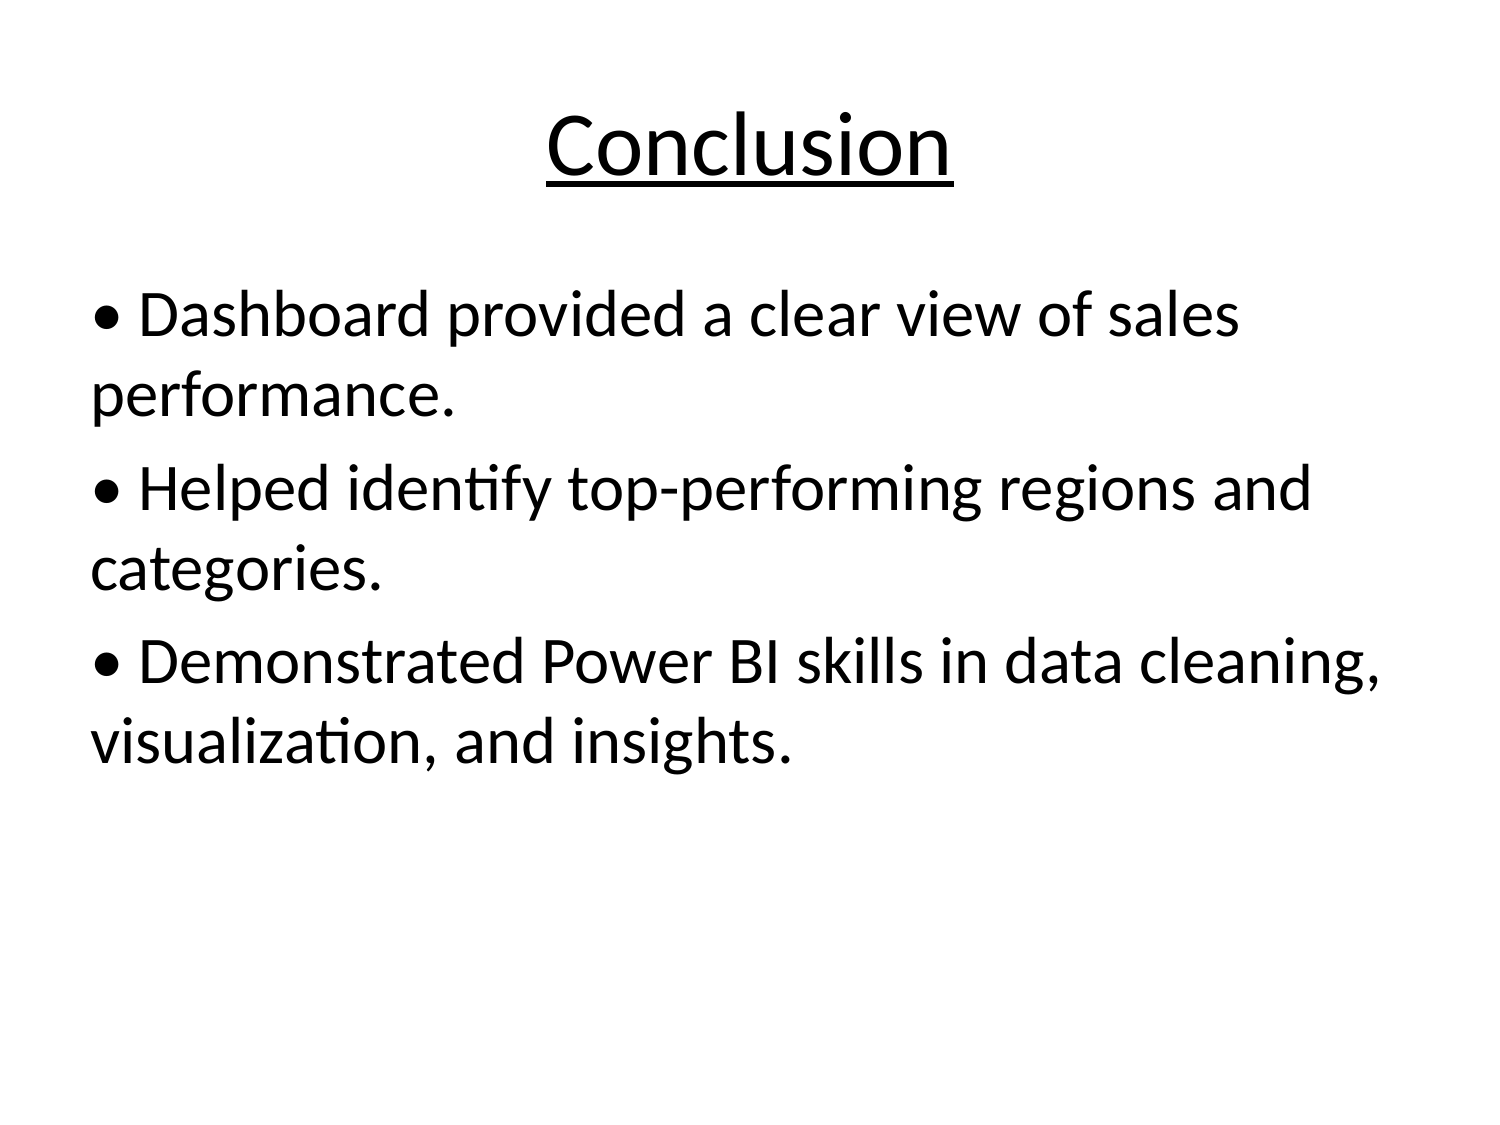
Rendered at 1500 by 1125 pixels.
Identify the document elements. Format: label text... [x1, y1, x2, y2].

list • Dashboard provided a clear view of sales performance. • Helped identify top-performing regions and categories. • Demonstrated Power BI skills in data cleaning, visualization, and insights. [75, 262, 1425, 1005]
title Conclusion [75, 45, 1425, 233]
